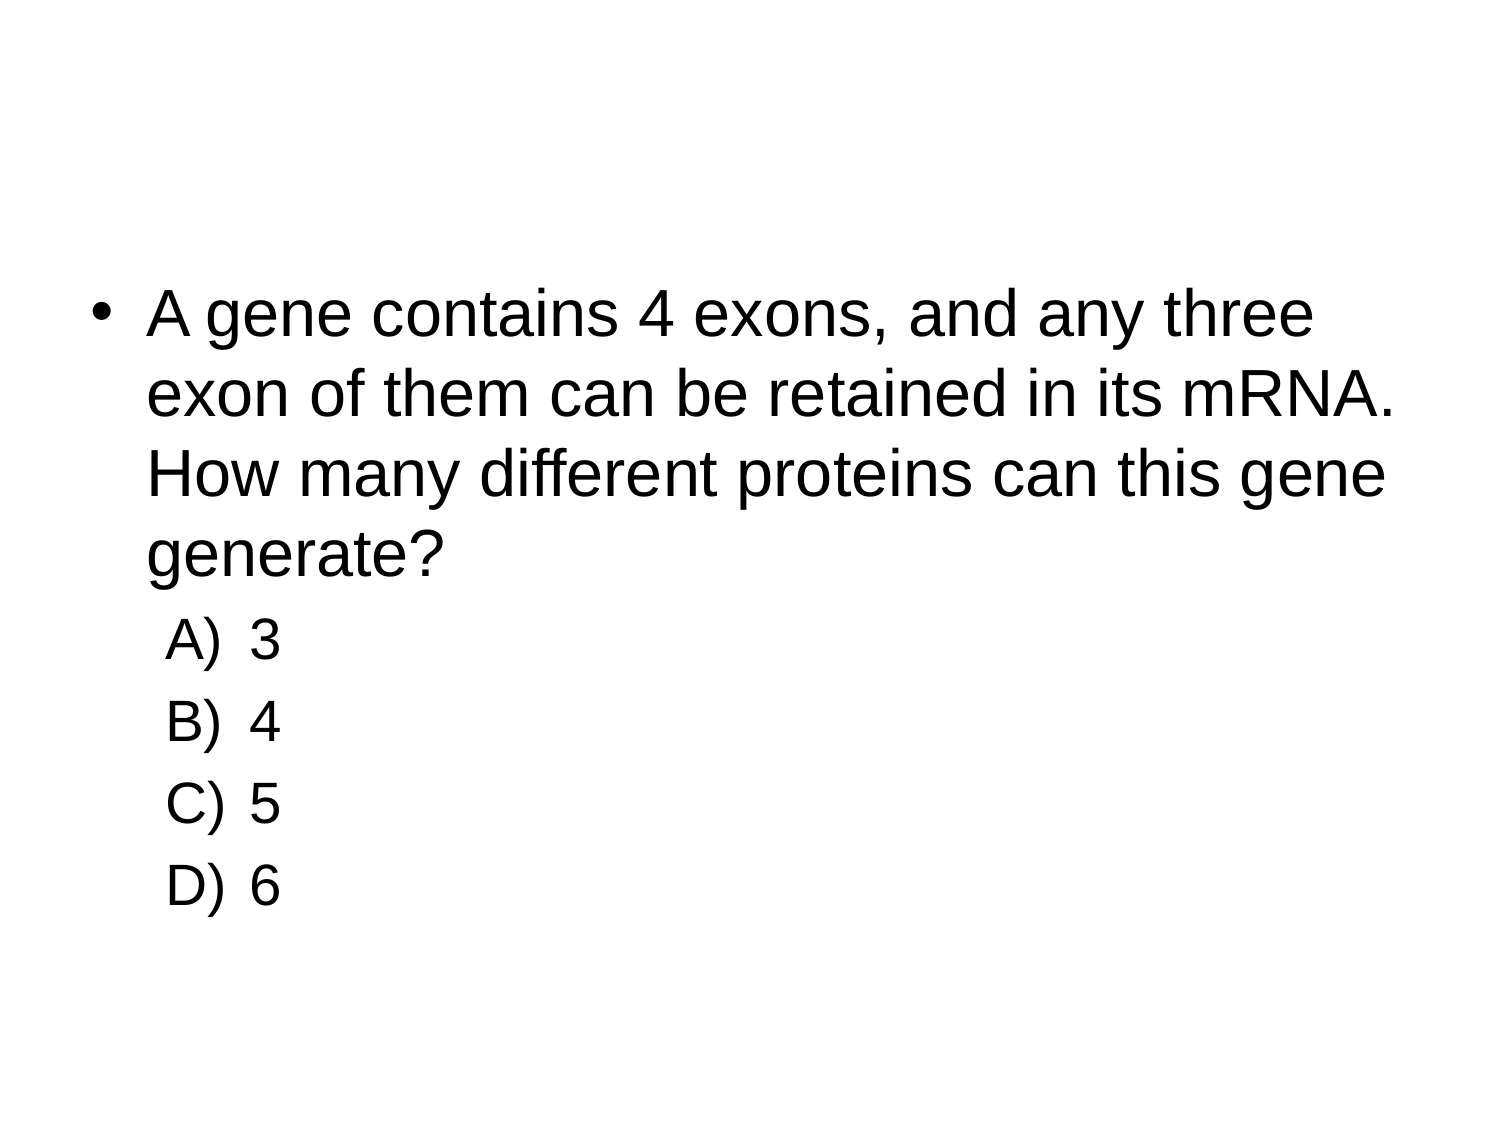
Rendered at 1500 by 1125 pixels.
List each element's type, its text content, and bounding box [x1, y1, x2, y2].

list A gene contains 4 exons, and any three exon of them can be retained in its mRNA. How many different proteins can this gene generate? 3 4 5 6 [75, 262, 1425, 1005]
